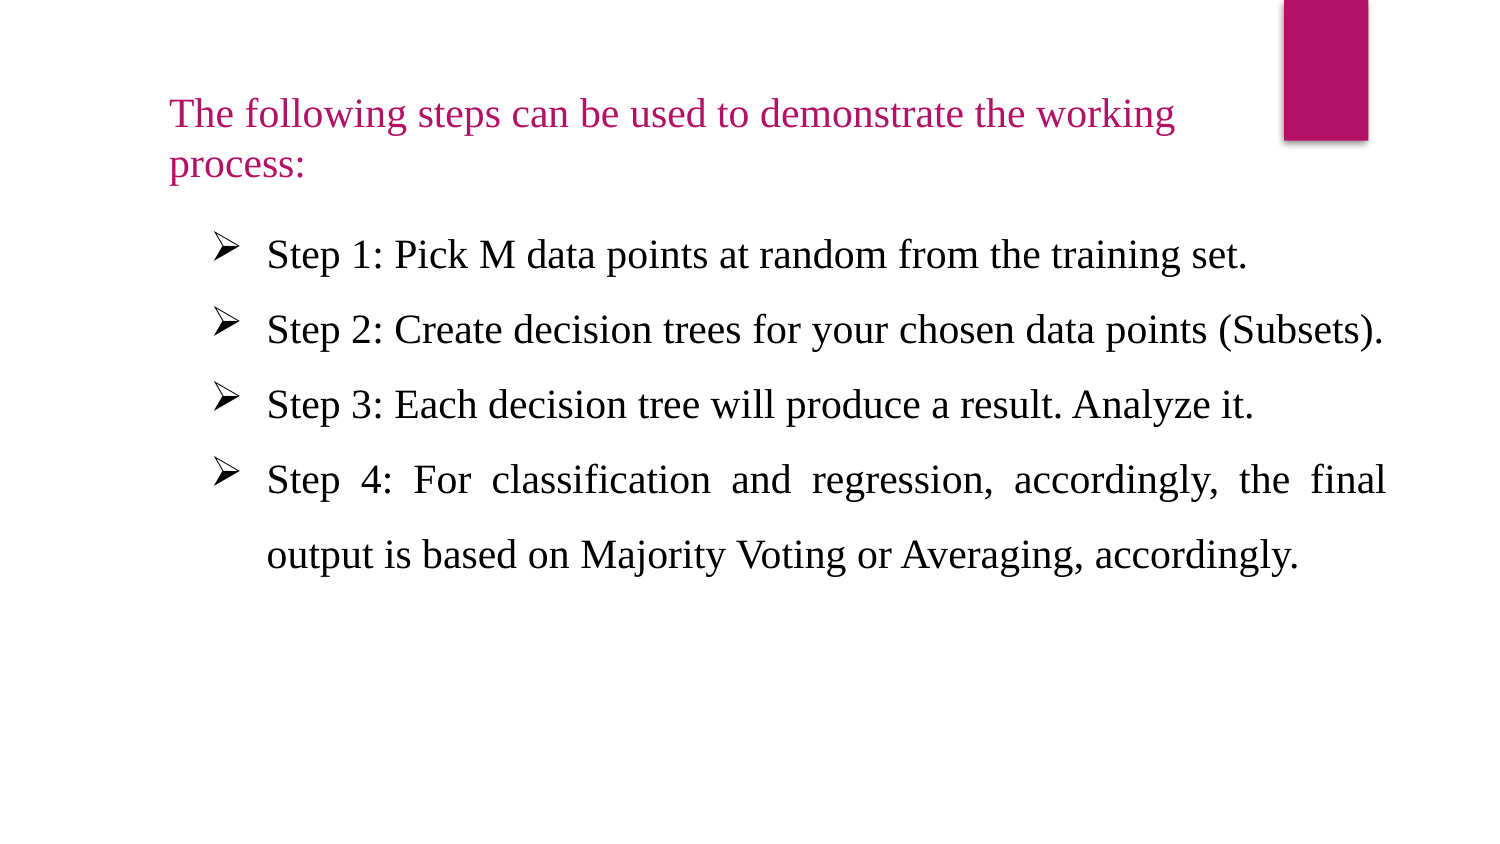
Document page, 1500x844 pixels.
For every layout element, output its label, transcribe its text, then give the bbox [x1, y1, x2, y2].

text_box Step 1: Pick M data points at random from the training set. Step 2: Create decision trees for your chosen data points (Subsets). Step 3: Each decision tree will produce a result. Analyze it. Step 4: For classification and regression, accordingly, the final output is based on Majority Voting or Averaging, accordingly. [195, 194, 1403, 630]
text_box The following steps can be used to demonstrate the working process: [154, 78, 1290, 194]
